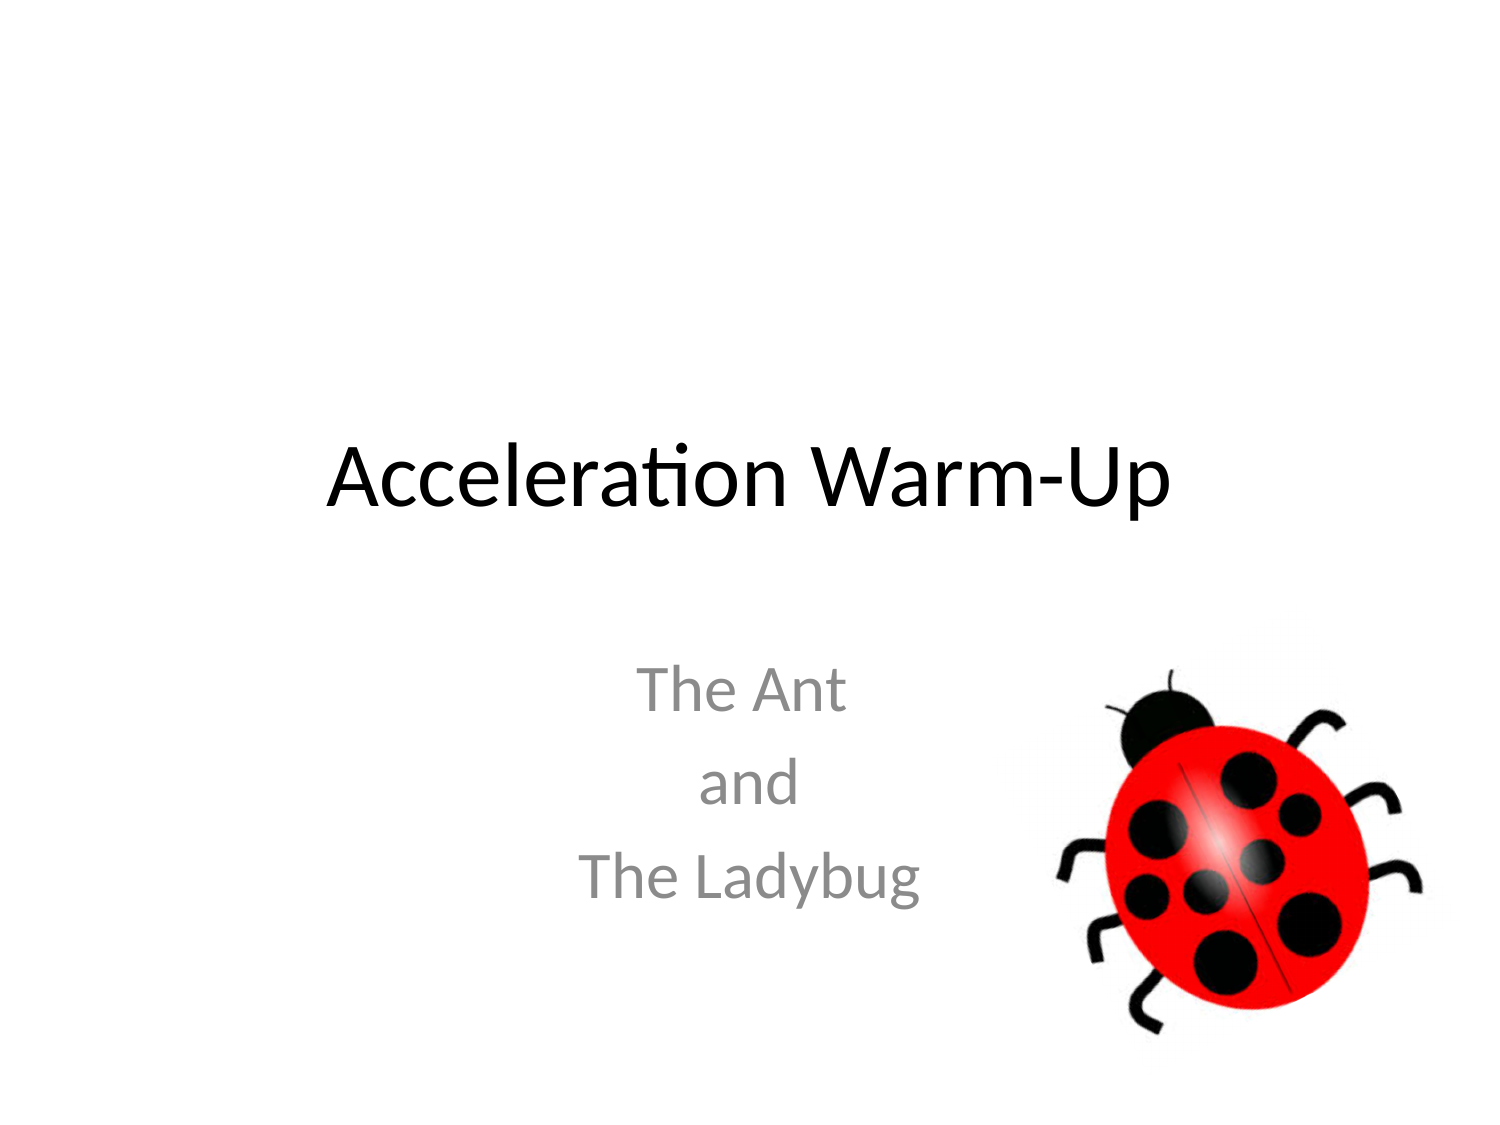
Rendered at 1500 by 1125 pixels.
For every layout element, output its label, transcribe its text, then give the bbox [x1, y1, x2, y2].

picture [991, 605, 1458, 1074]
subtitle The Ant and The Ladybug [225, 637, 1232, 925]
title Acceleration Warm-Up [112, 349, 1388, 591]
